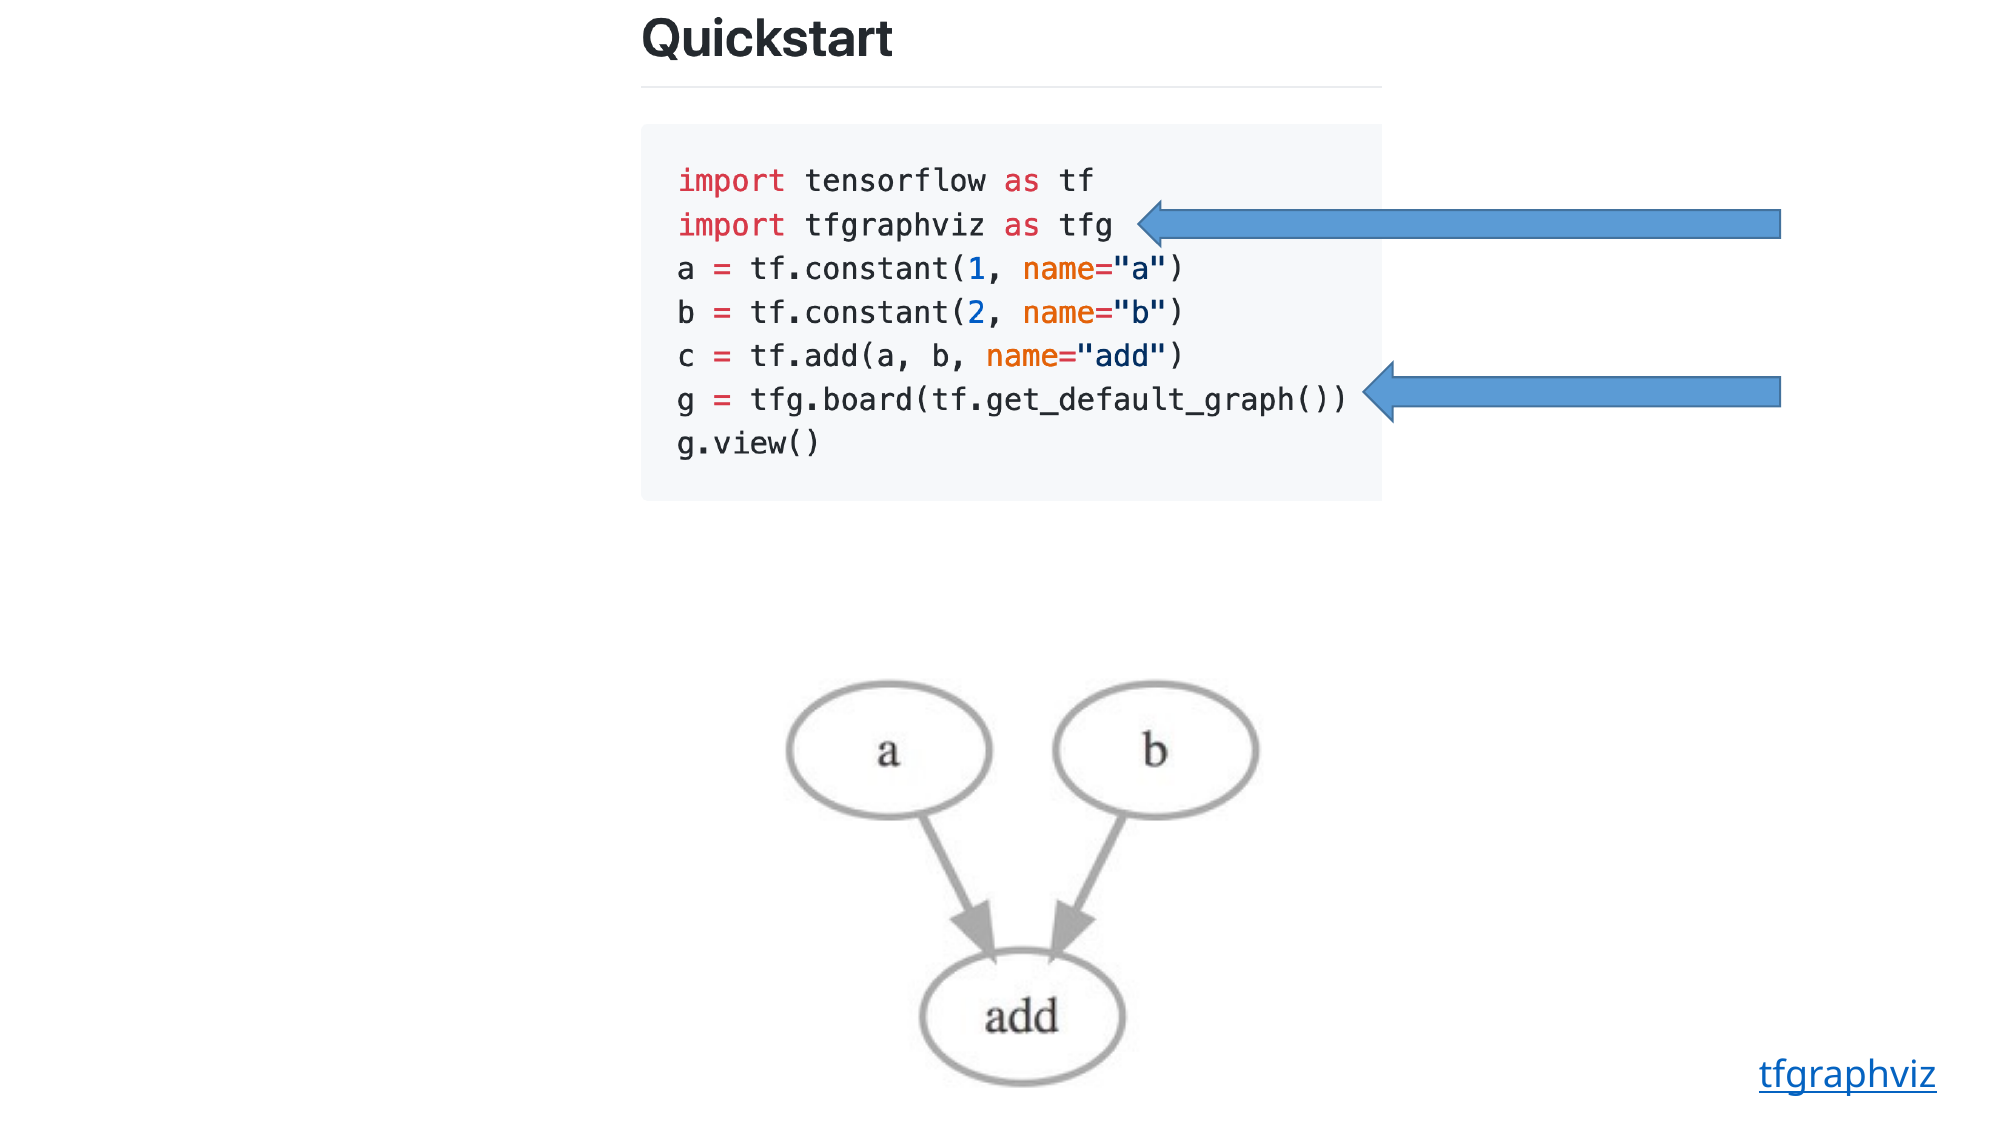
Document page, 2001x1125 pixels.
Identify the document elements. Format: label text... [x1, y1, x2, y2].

text_box [1382, 360, 1782, 424]
picture [618, 0, 1382, 1125]
text_box [1382, 209, 1782, 239]
text_box tfgraphviz [1743, 1042, 1952, 1109]
